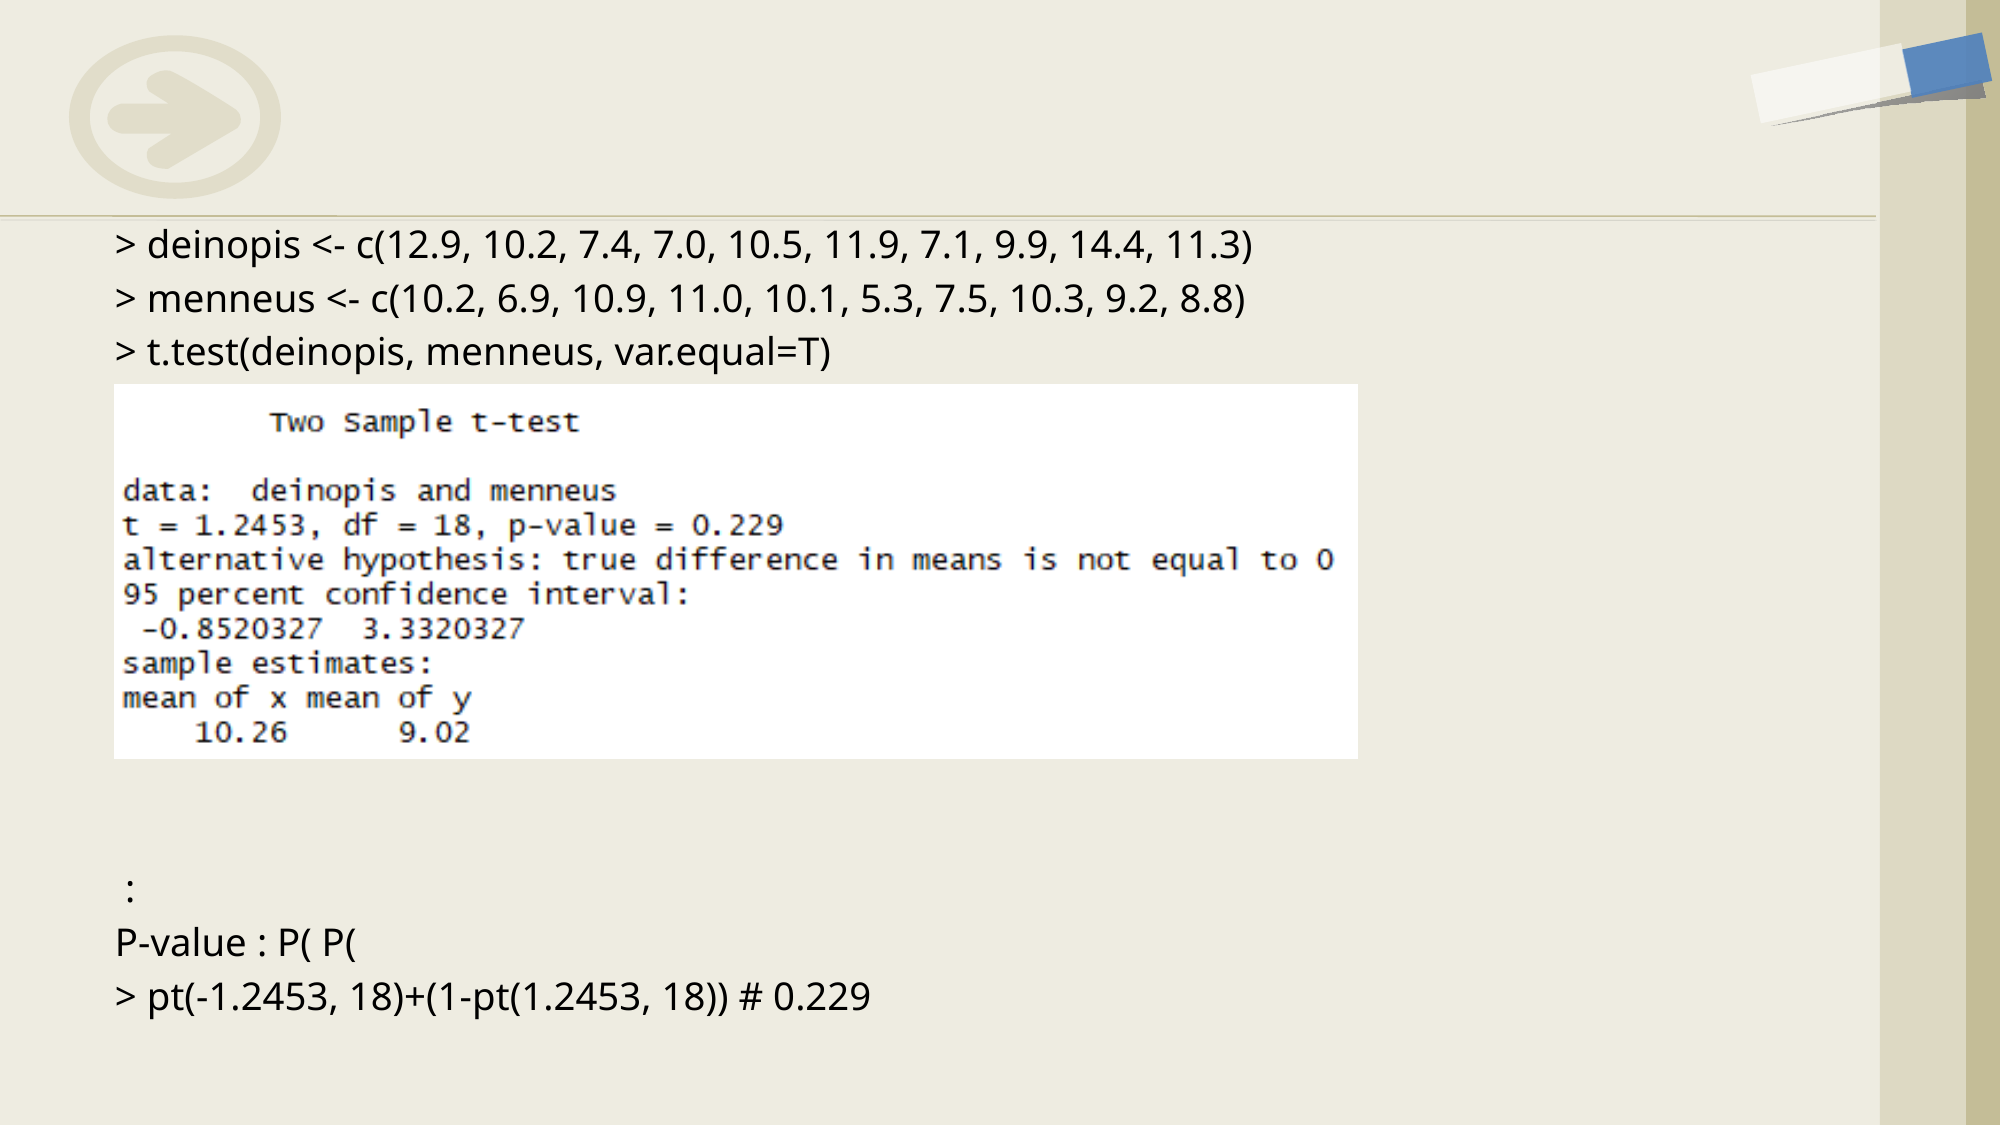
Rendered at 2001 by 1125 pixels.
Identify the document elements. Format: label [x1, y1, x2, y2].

picture [114, 384, 1358, 760]
